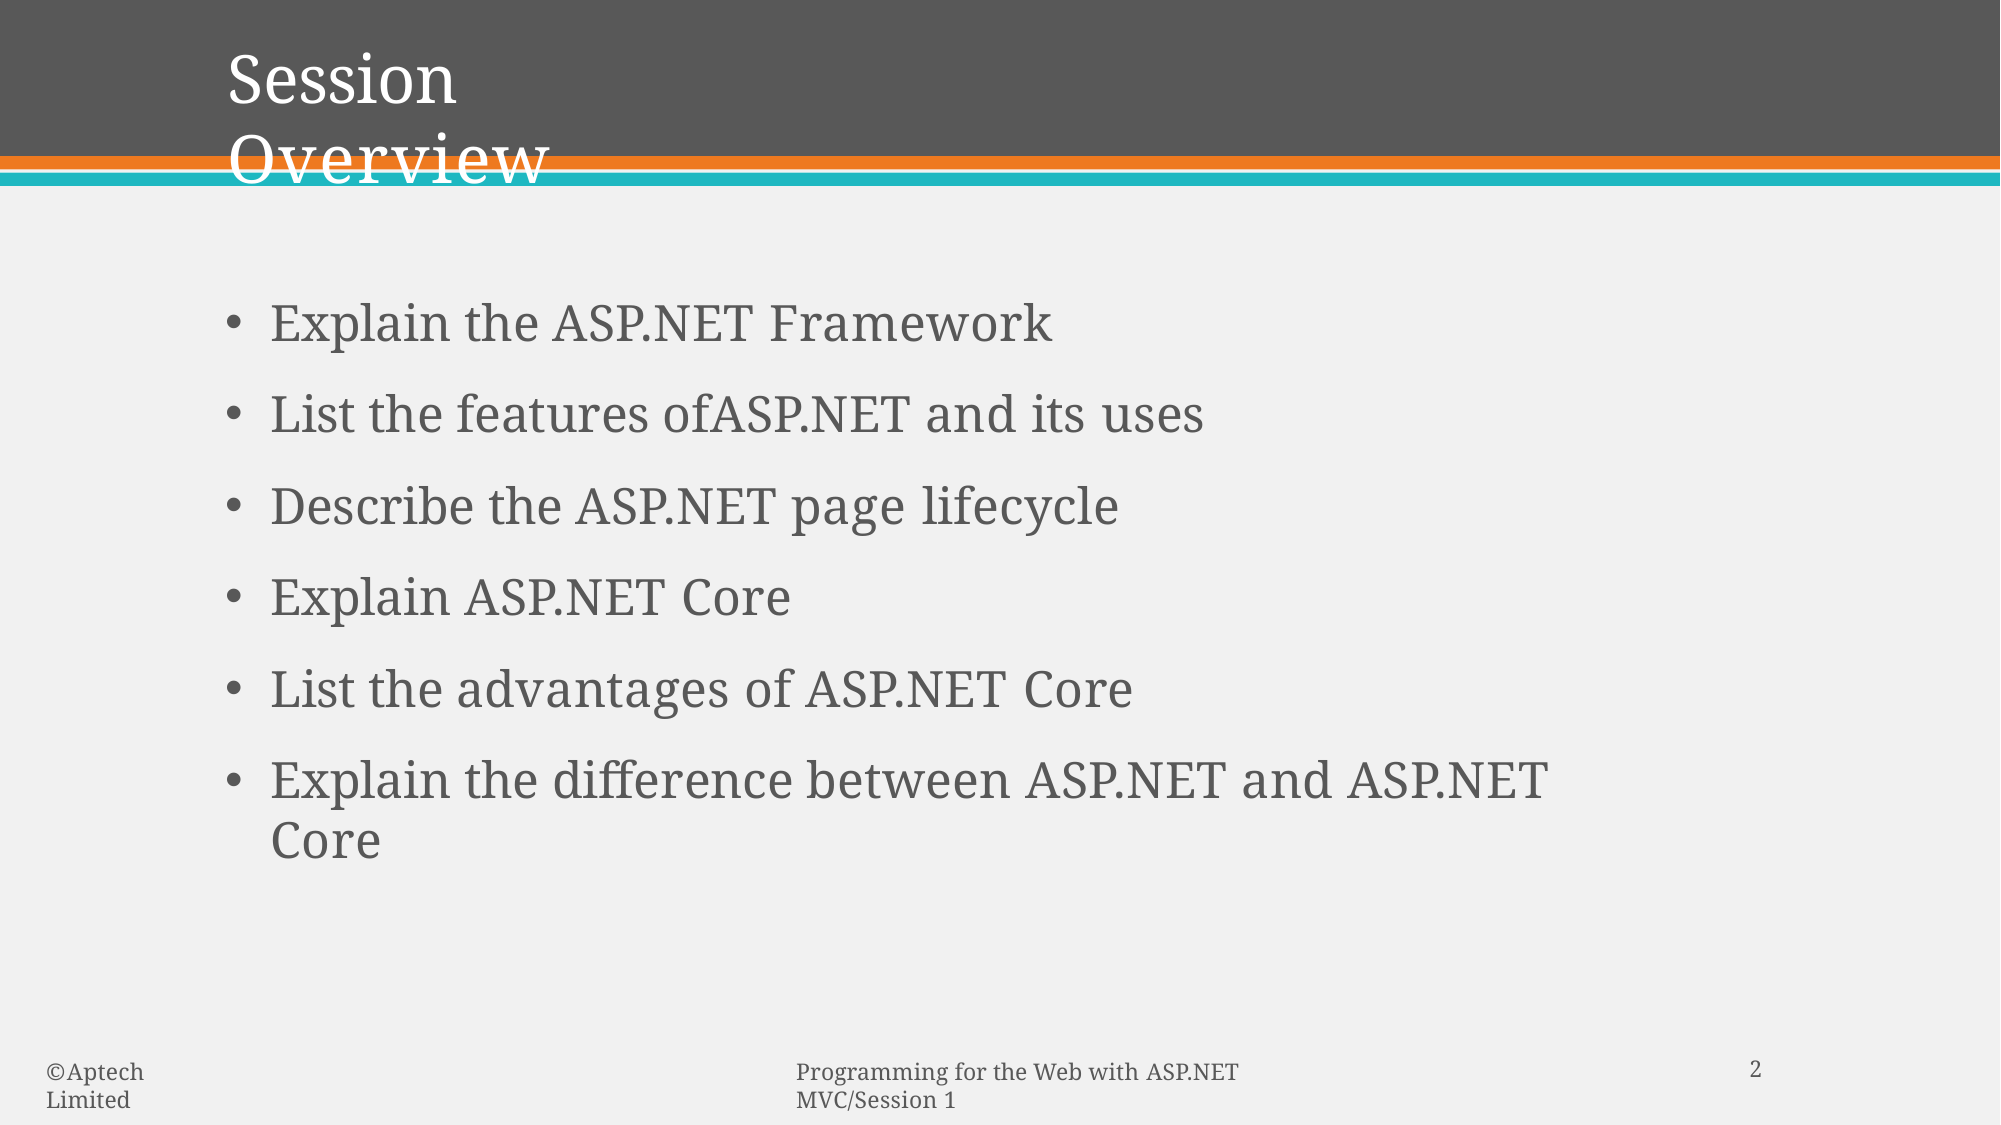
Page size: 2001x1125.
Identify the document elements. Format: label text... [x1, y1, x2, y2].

footer © Aptech Limited [43, 1057, 231, 1125]
text_box Explain the ASP.NET Framework List the features ofASP.NET and its uses Describe the ASP.NET page lifecycle Explain ASP.NET Core List the advantages of ASP.NET Core Explain the difference between ASP.NET and ASP.NET Core [223, 257, 1620, 869]
title Session Overview [225, 34, 759, 225]
slide_number 2 [1743, 1054, 1779, 1125]
slide_number Programming for the Web with ASP.NET MVC/Session 1 [793, 1057, 1386, 1125]
